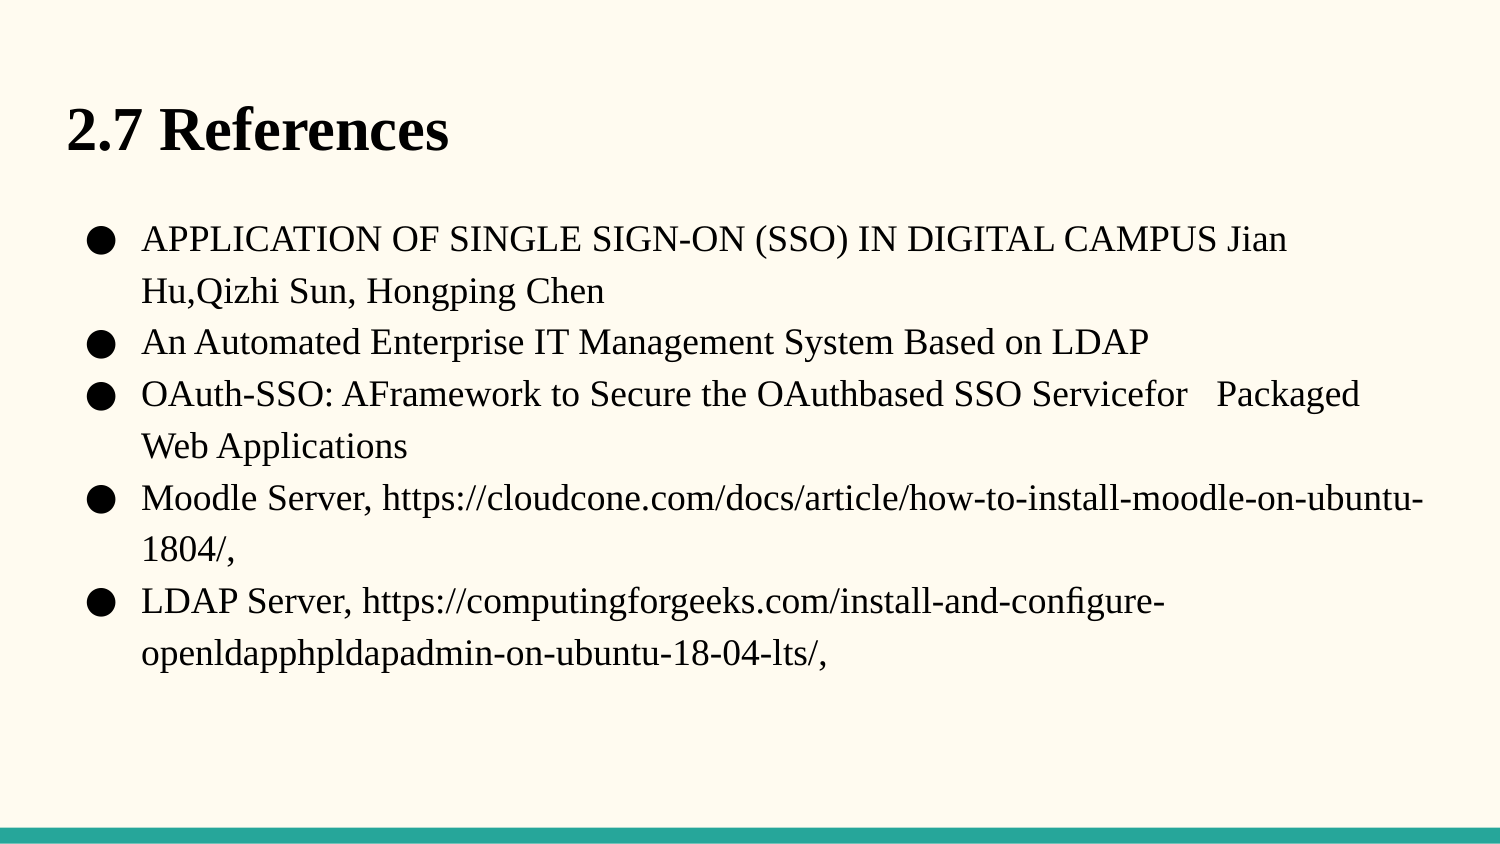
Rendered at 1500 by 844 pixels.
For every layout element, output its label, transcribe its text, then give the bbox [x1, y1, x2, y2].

list APPLICATION OF SINGLE SIGN-ON (SSO) IN DIGITAL CAMPUS Jian Hu,Qizhi Sun, Hongping Chen An Automated Enterprise IT Management System Based on LDAP OAuth-SSO: AFramework to Secure the OAuthbased SSO Servicefor Packaged Web Applications Moodle Server, https://cloudcone.com/docs/article/how-to-install-moodle-on-ubuntu-1804/, LDAP Server, https://computingforgeeks.com/install-and-conﬁgure-openldapphpldapadmin-on-ubuntu-18-04-lts/, [51, 192, 1449, 750]
title 2.7 References [51, 72, 1449, 174]
